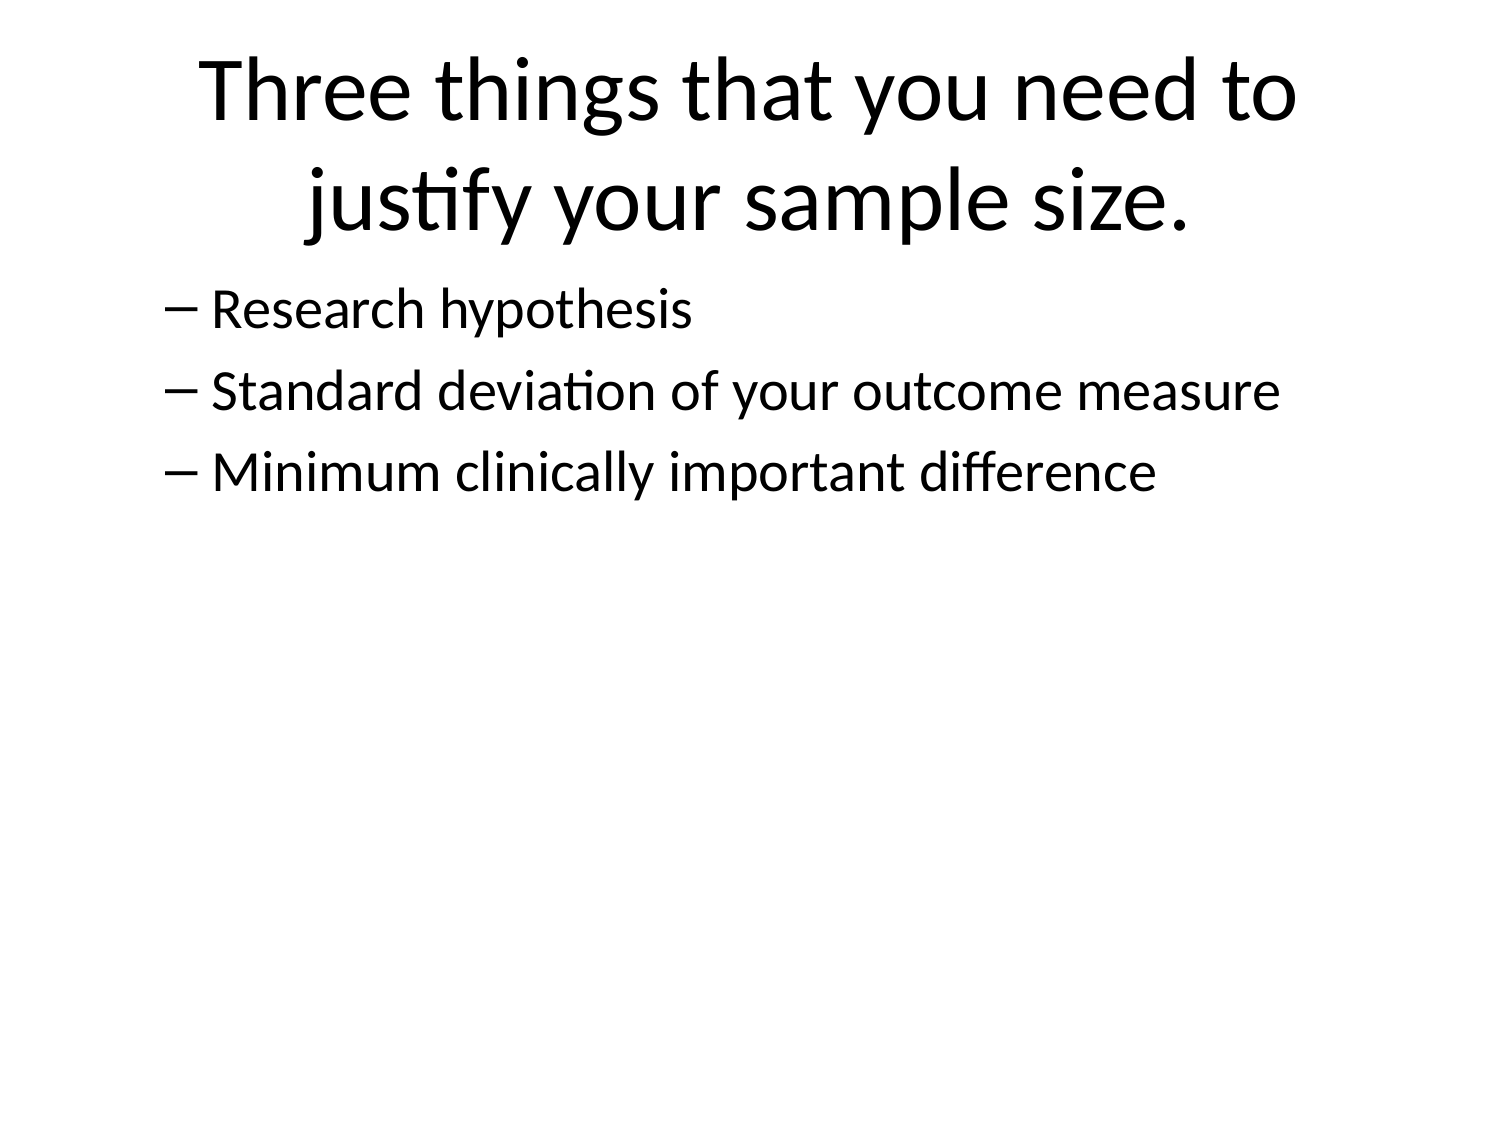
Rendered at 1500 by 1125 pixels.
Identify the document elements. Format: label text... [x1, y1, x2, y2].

list Research hypothesis Standard deviation of your outcome measure Minimum clinically important difference [75, 262, 1425, 1005]
title Three things that you need to justify your sample size. [75, 45, 1425, 233]
